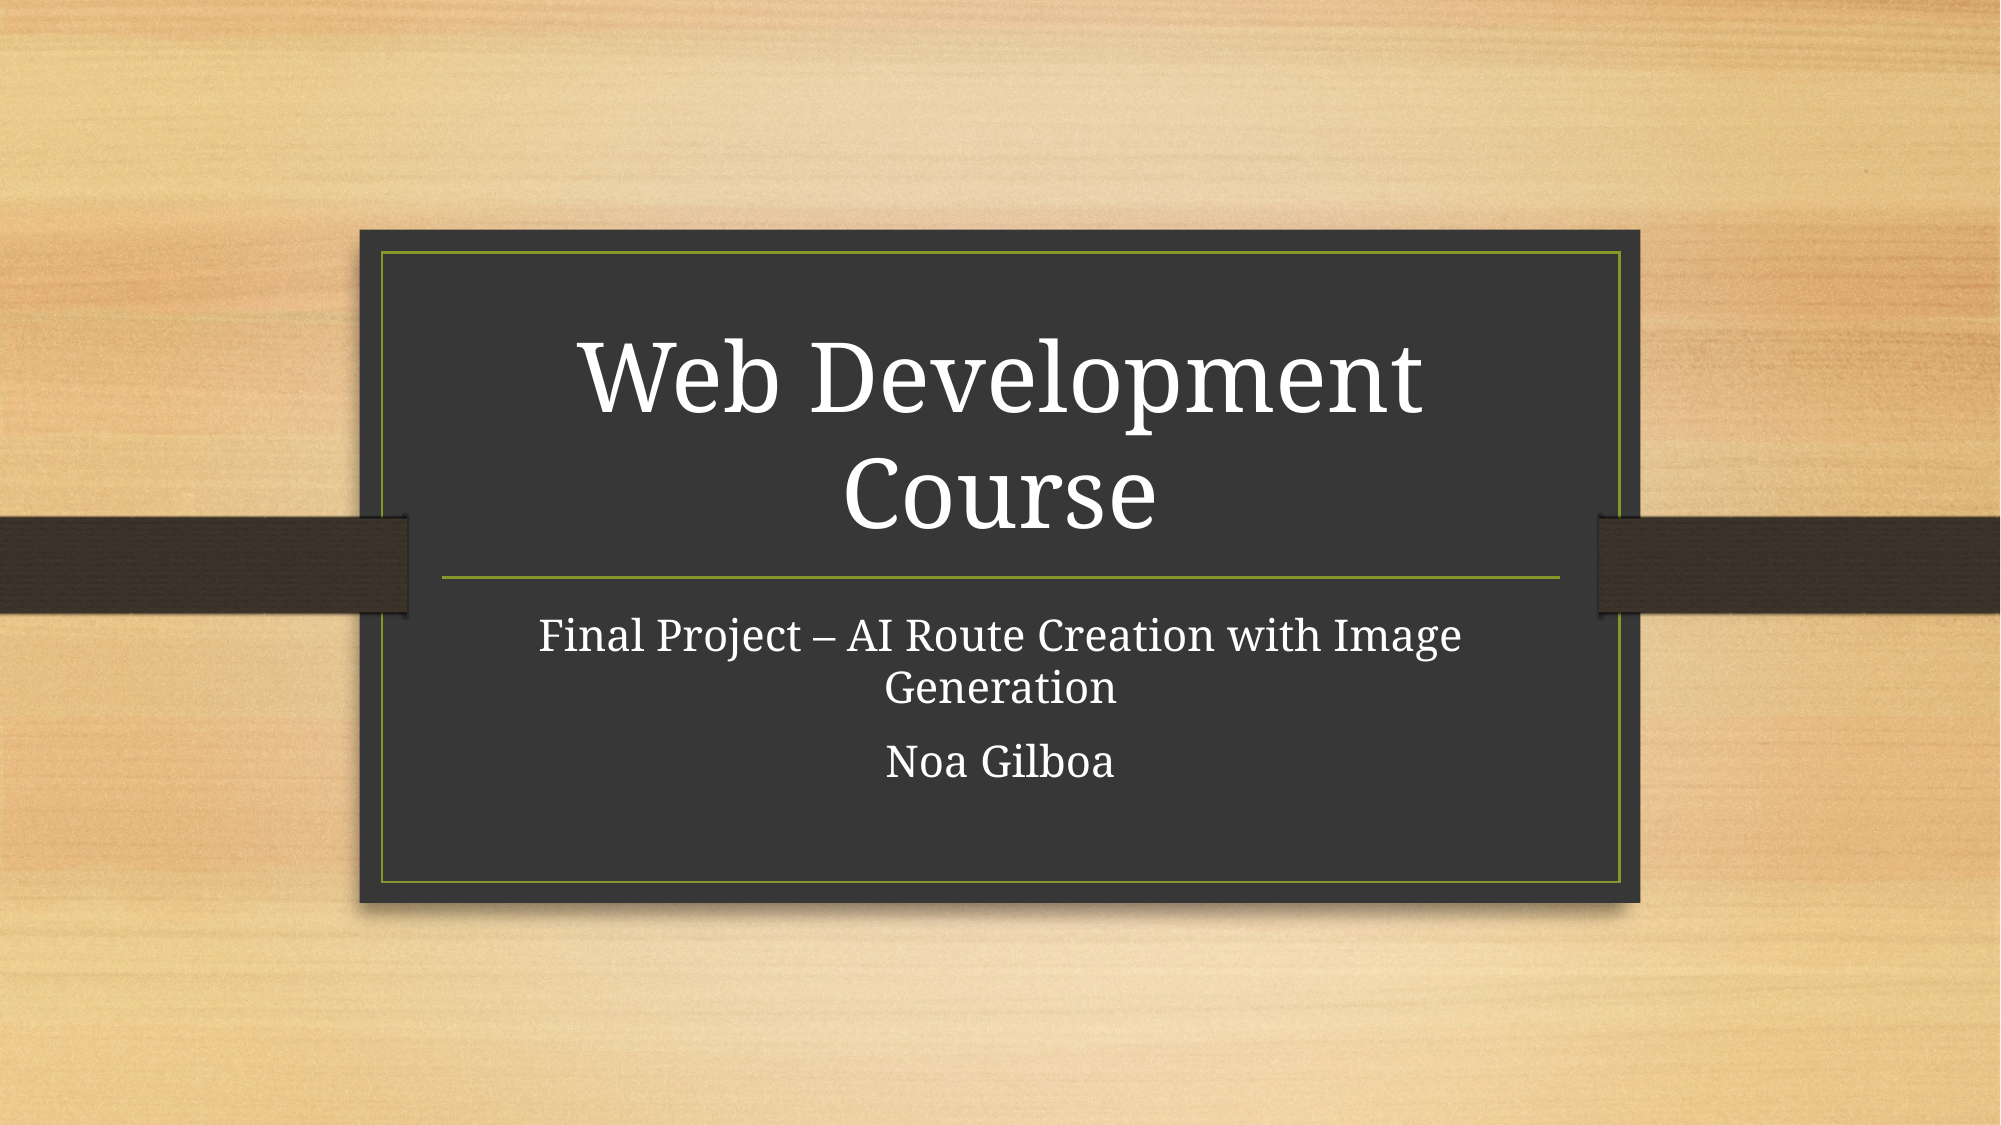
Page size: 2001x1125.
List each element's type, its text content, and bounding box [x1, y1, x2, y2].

text_box [0, 621, 2000, 1125]
text_box [0, 0, 2000, 512]
text_box [358, 228, 1642, 512]
text_box [358, 621, 1642, 904]
title Web Development Course [441, 306, 1560, 512]
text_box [0, 512, 2000, 621]
text_box [381, 252, 1620, 512]
subtitle Final Project – AI Route Creation with Image Generation Noa Gilboa [441, 621, 1560, 817]
text_box [381, 621, 1620, 883]
